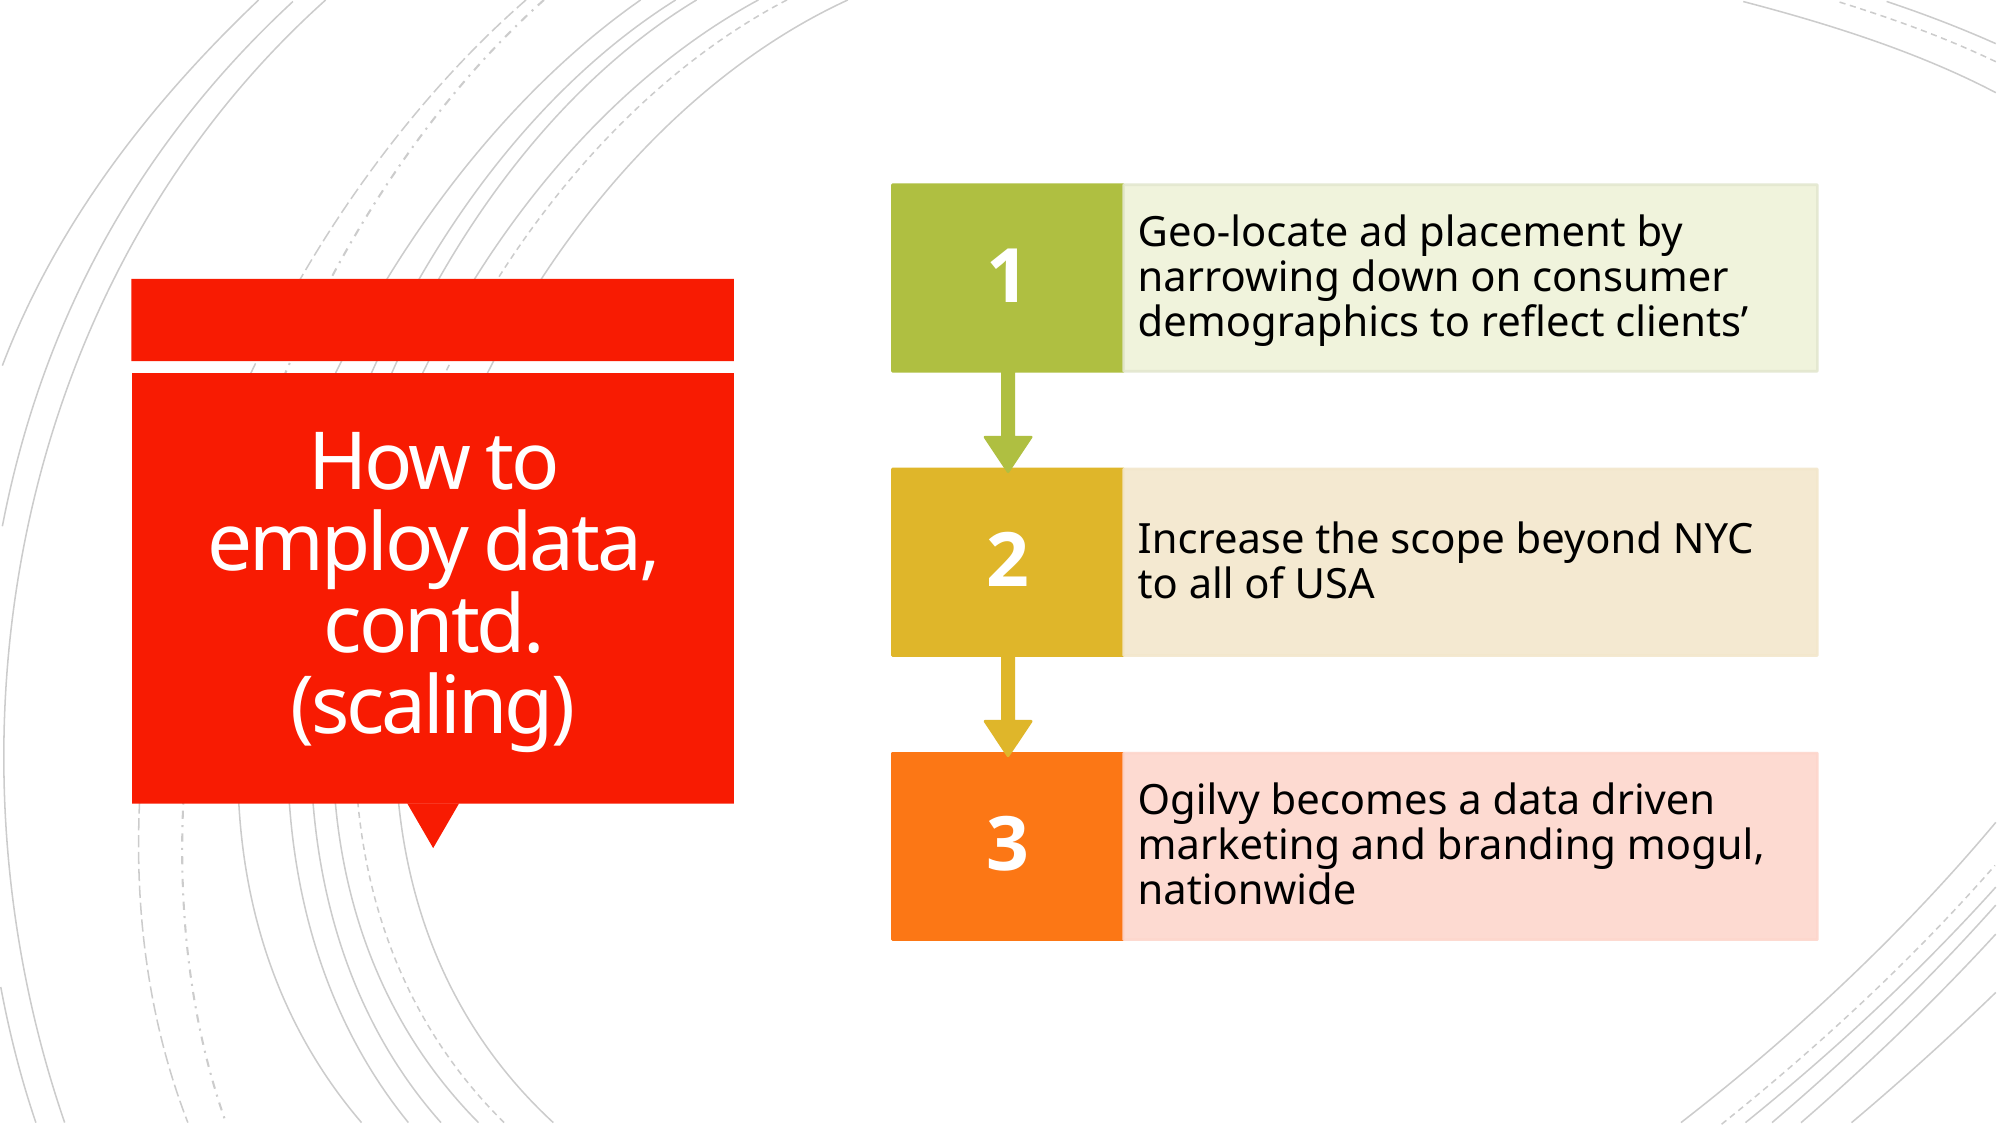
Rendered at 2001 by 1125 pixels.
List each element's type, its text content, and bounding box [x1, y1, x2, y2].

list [892, 184, 1818, 940]
title How to employ data, contd. (scaling) [145, 385, 720, 789]
